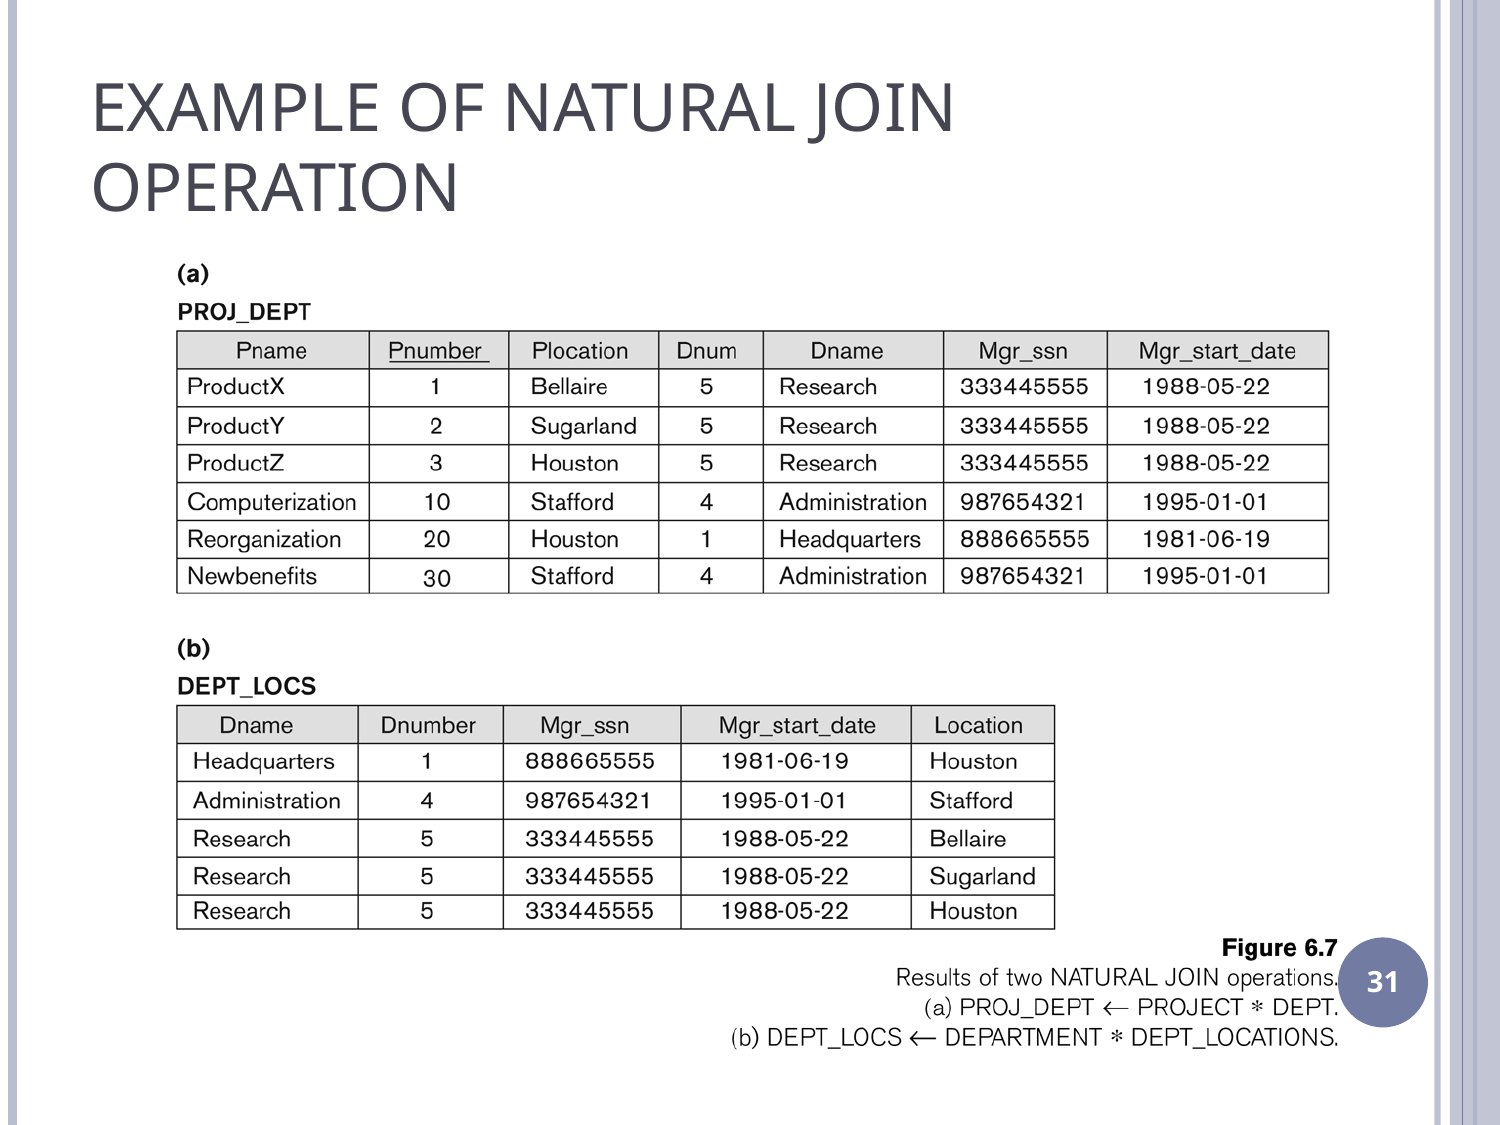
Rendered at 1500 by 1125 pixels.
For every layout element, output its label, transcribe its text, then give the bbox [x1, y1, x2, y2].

picture [174, 261, 1338, 1051]
slide_number ‹#› [1341, 940, 1434, 1027]
title Example of NATURAL JOIN operation [75, 45, 1300, 233]
